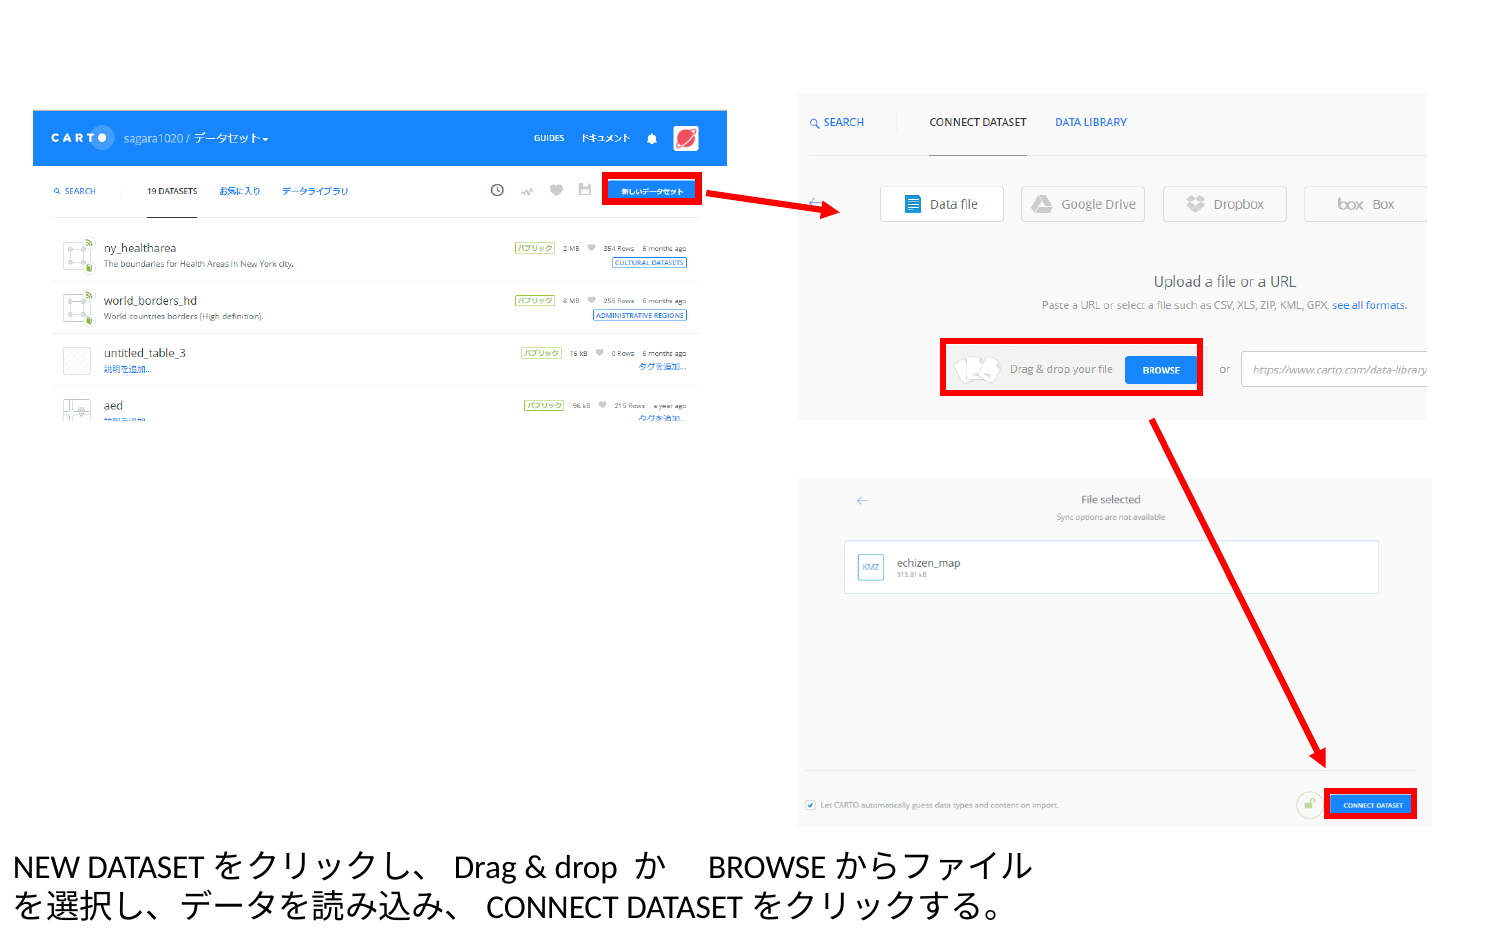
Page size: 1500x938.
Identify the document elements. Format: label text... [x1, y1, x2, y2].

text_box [706, 193, 840, 213]
picture [33, 109, 727, 421]
picture [797, 479, 1432, 827]
text_box NEW DATASETをクリックし、Drag & drop か BROWSEからファイルを選択し、データを読み込み、CONNECT DATASETをクリックする。 [0, 838, 1072, 933]
picture [797, 93, 1427, 420]
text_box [1151, 419, 1326, 769]
